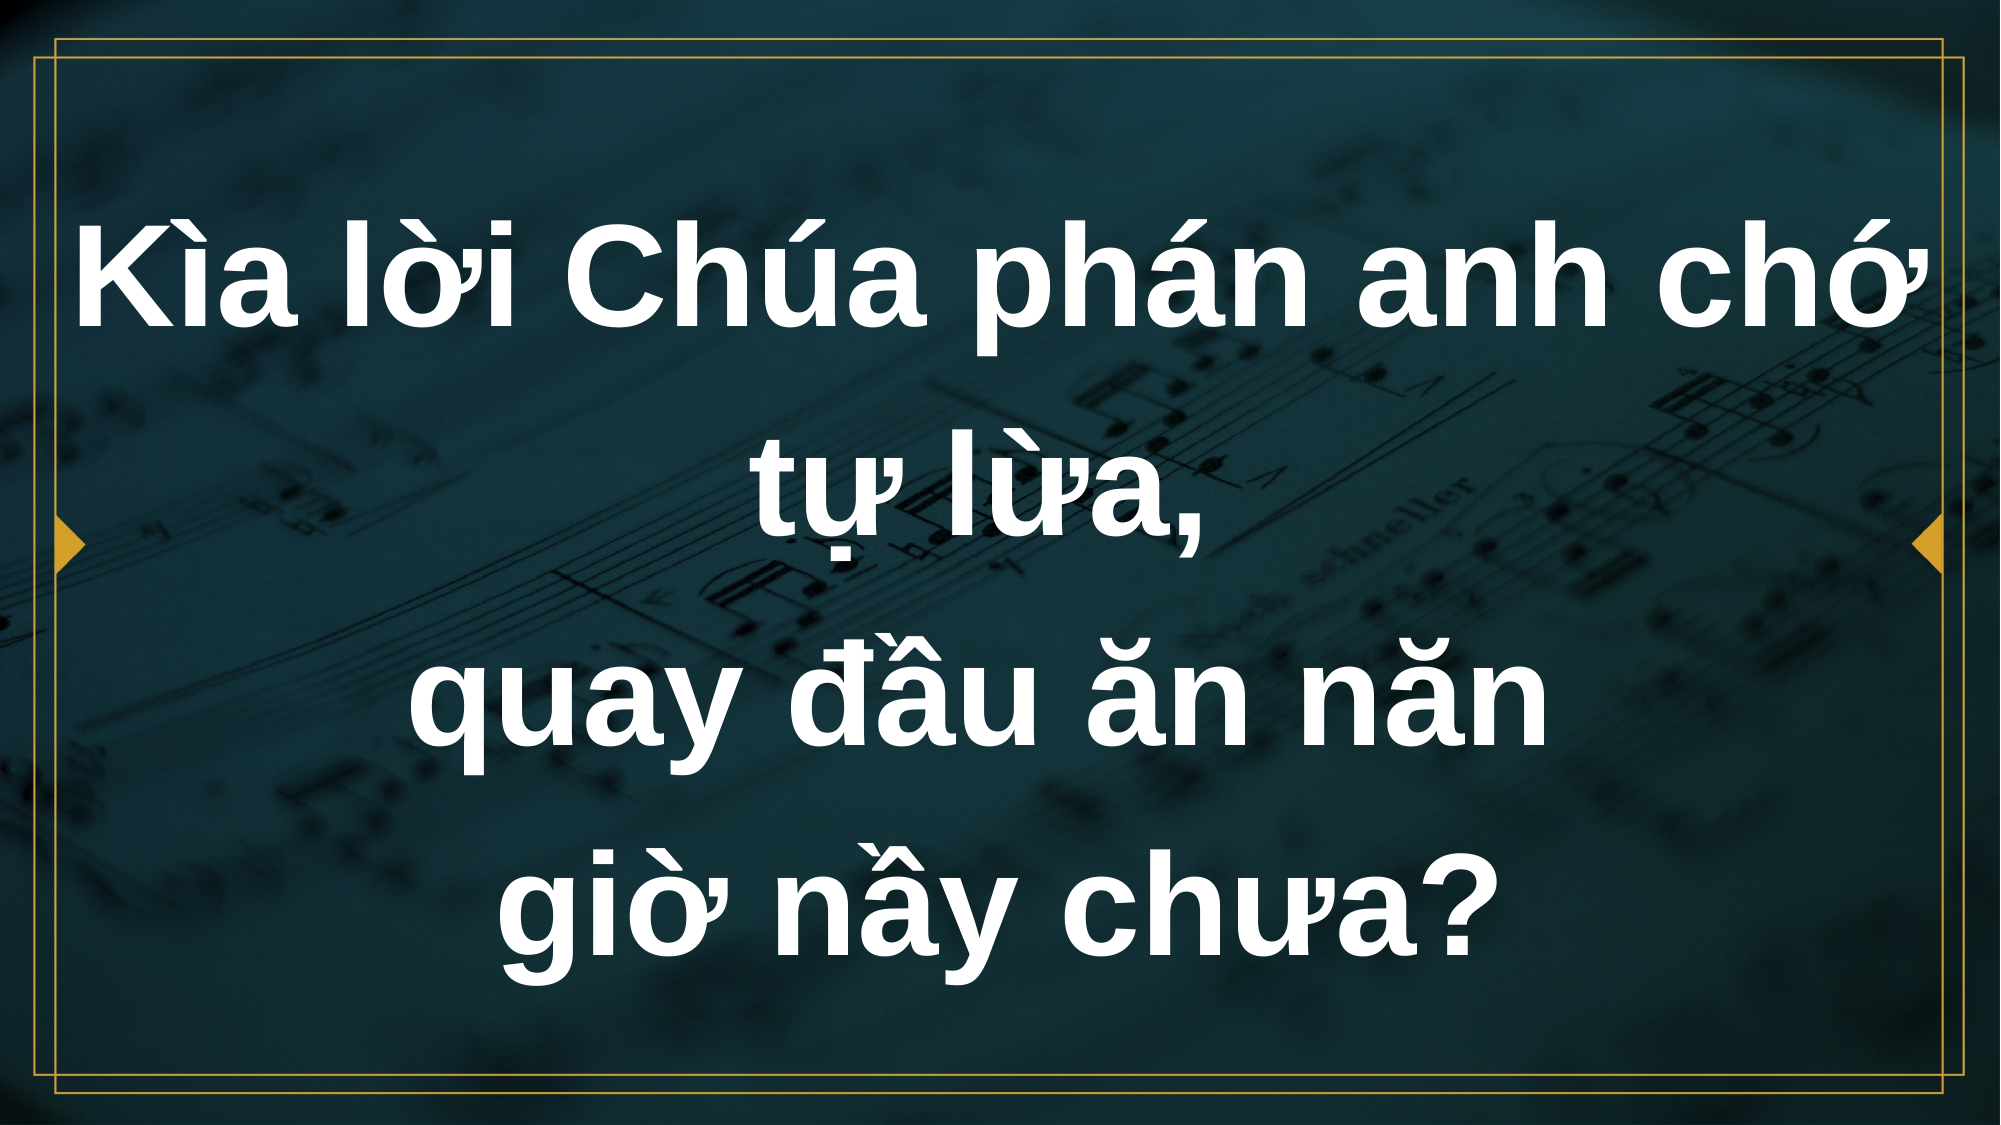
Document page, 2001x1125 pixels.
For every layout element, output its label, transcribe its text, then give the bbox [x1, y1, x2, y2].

picture [0, 0, 2000, 1125]
title Kìa lời Chúa phán anh chớ tự lừa, quay đầu ăn năn giờ nầy chưa? [55, 53, 1945, 1077]
